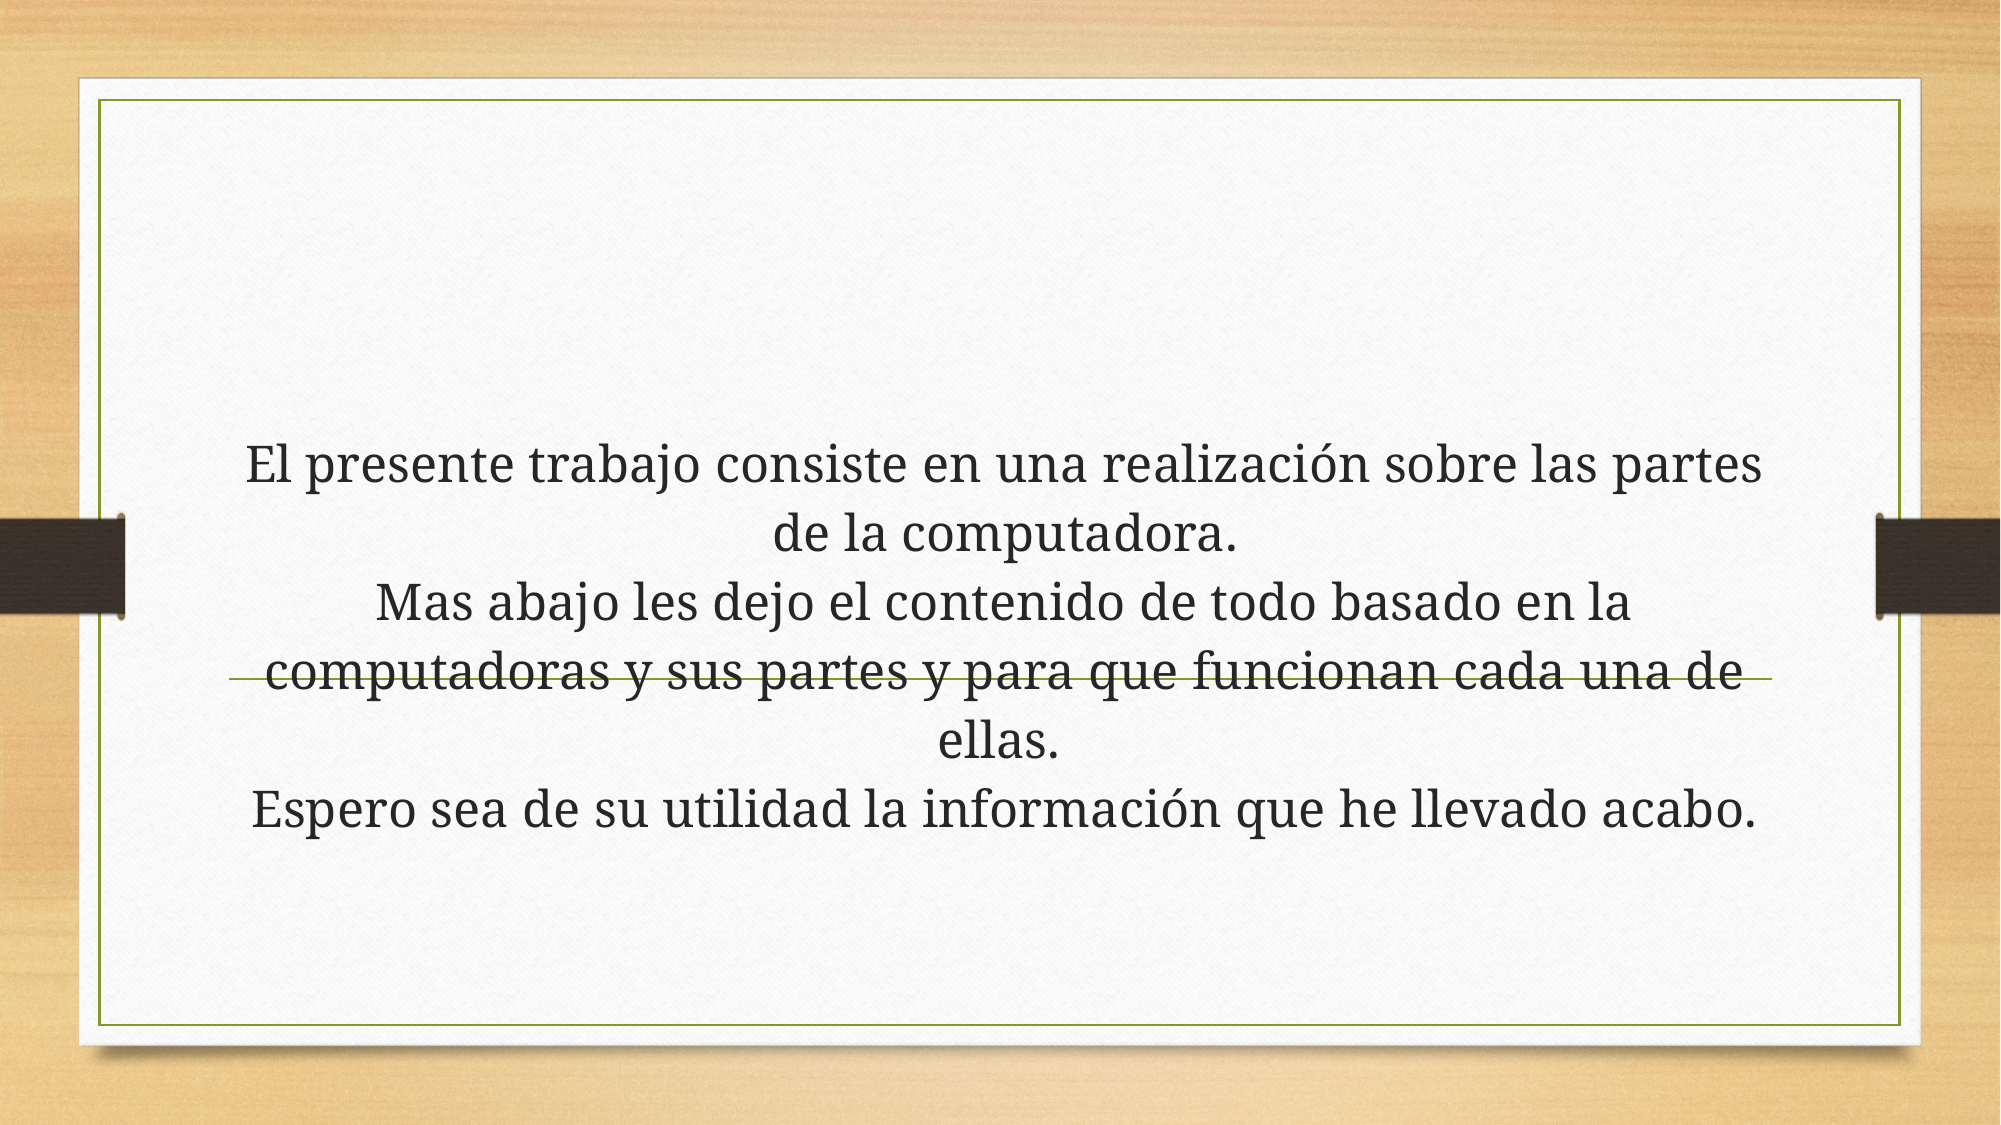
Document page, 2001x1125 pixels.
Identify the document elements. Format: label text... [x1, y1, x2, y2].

picture [0, 0, 2001, 1125]
title El presente trabajo consiste en una realización sobre las partes de la computadora. Mas abajo les dejo el contenido de todo basado en la computadoras y sus partes y para que funcionan cada una de ellas. Espero sea de su utilidad la información que he llevado acabo. [218, 392, 1793, 878]
